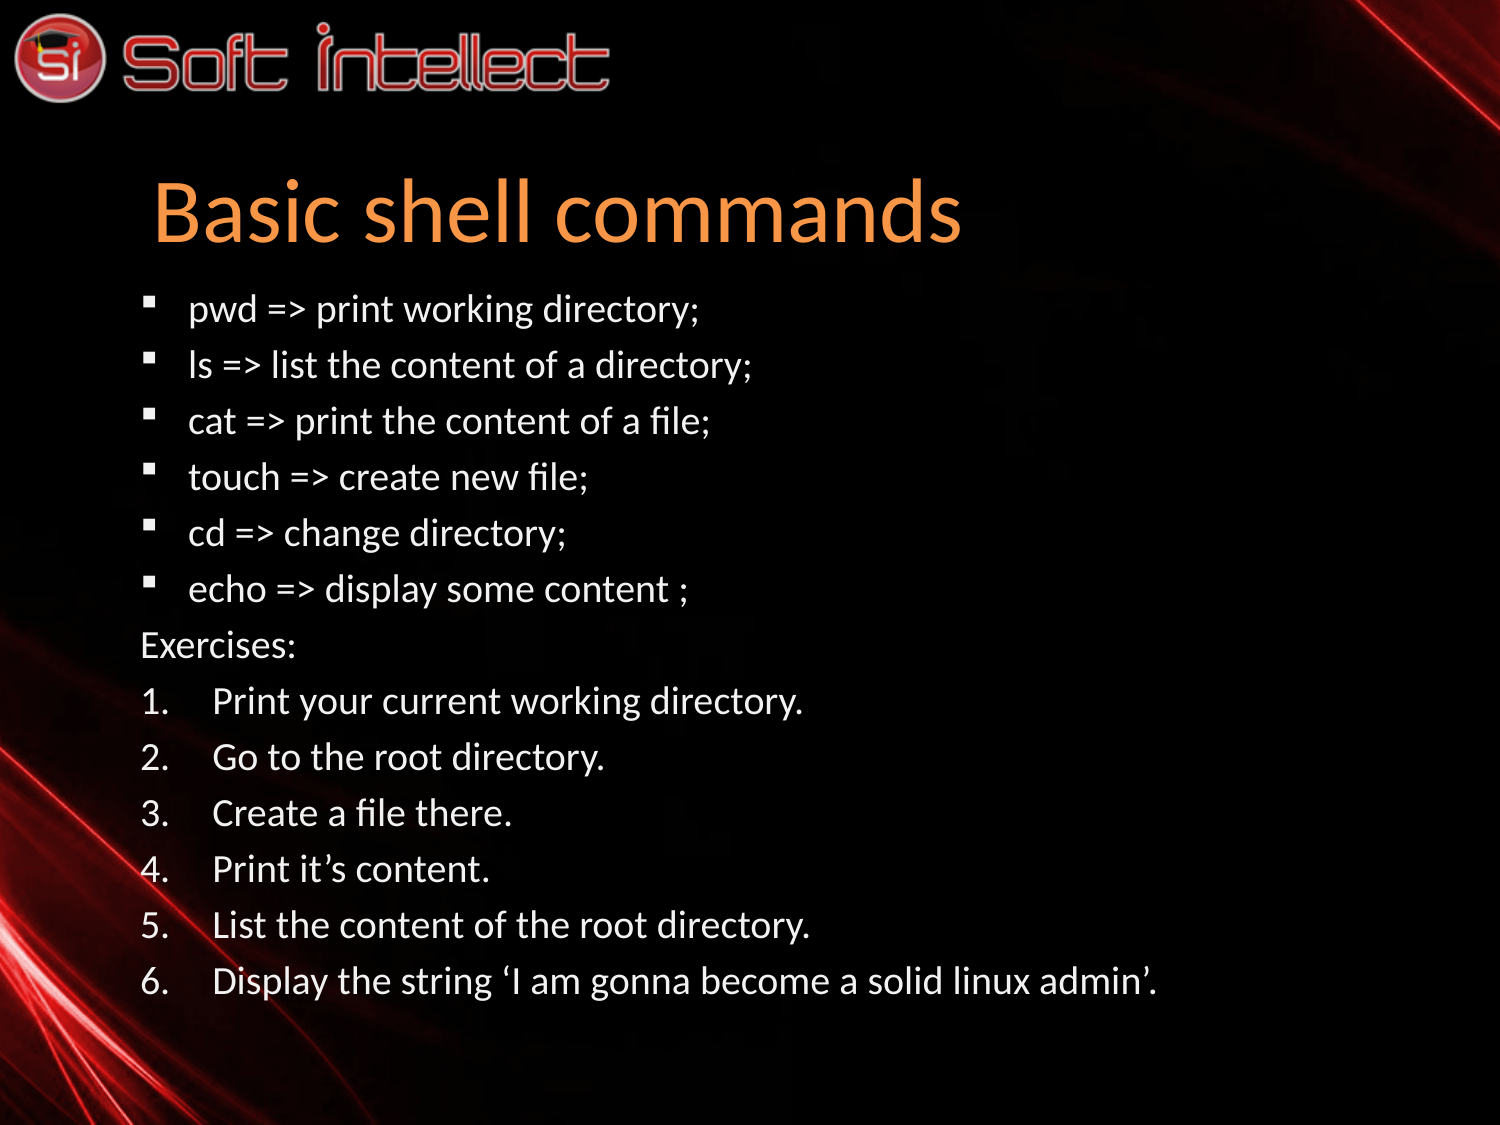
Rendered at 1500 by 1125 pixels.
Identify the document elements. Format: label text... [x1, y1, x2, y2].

picture [0, 0, 1500, 1125]
list pwd => print working directory; ls => list the content of a directory; cat => print the content of a file; touch => create new file; cd => change directory; echo => display some content ; Exercises: Print your current working directory. Go to the root directory. Create a file there. Print it’s content. List the content of the root directory. Display the string ‘I am gonna become a solid linux admin’. [125, 275, 1375, 1018]
title Basic shell commands [137, 112, 1488, 300]
